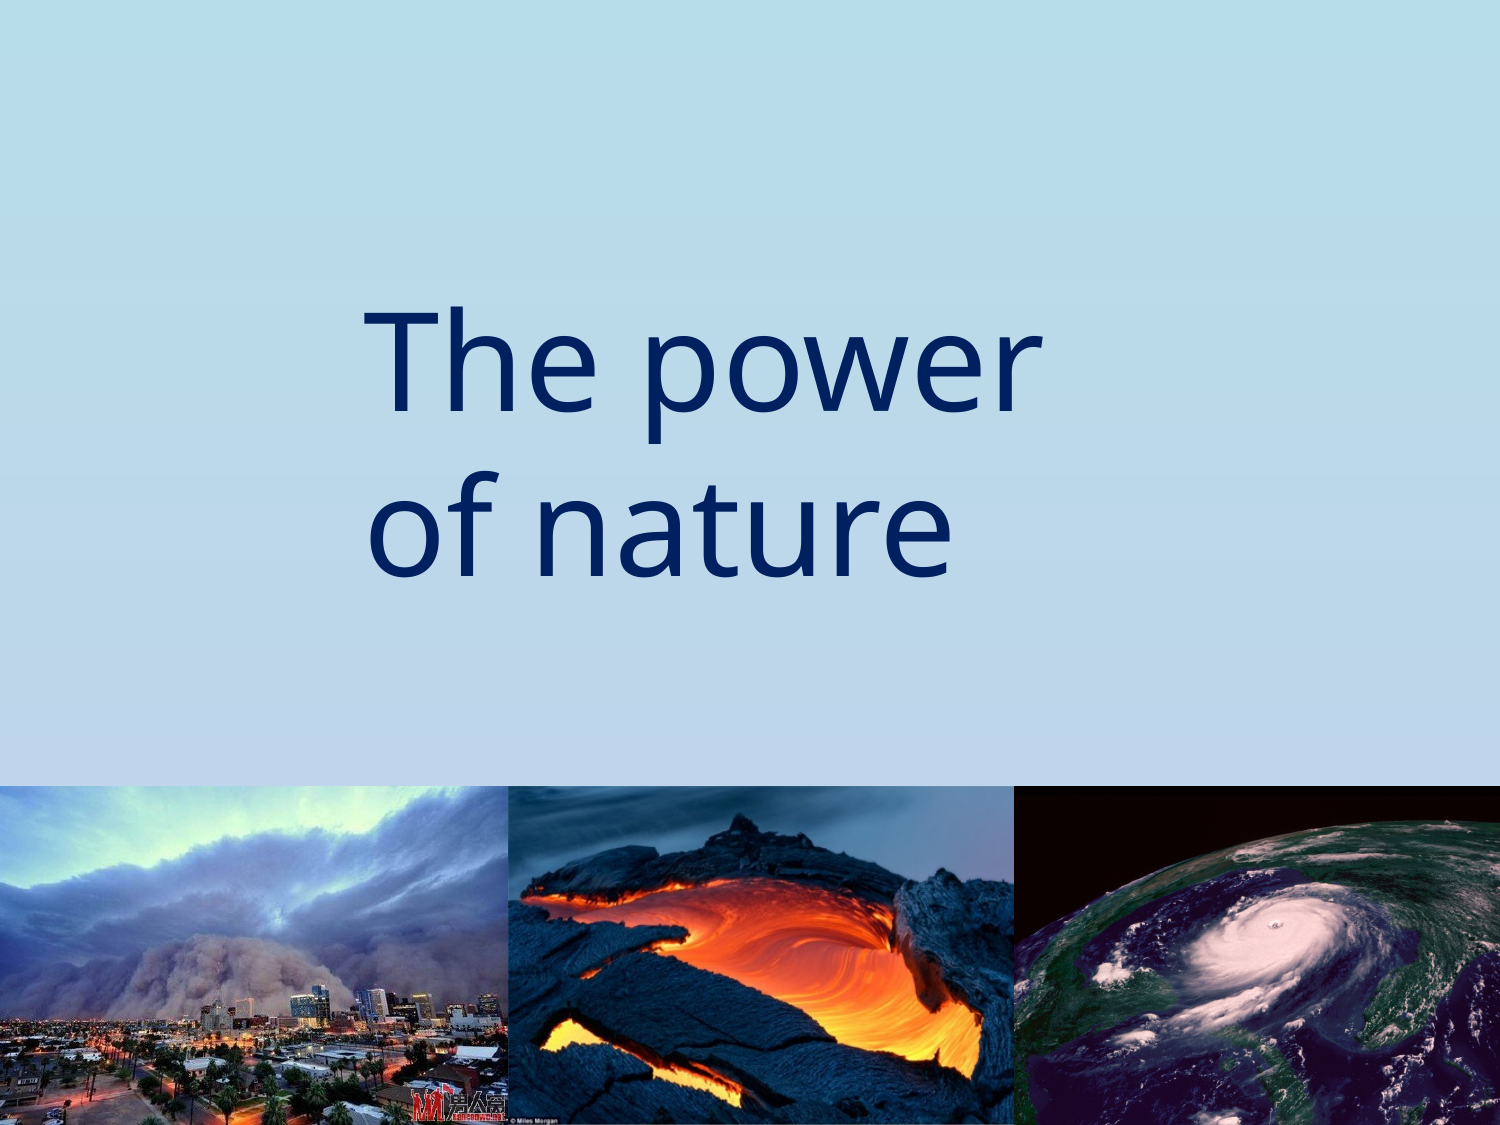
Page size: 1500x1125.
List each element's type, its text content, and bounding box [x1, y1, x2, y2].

text_box The power of nature [348, 267, 1199, 612]
picture [0, 786, 1500, 1125]
